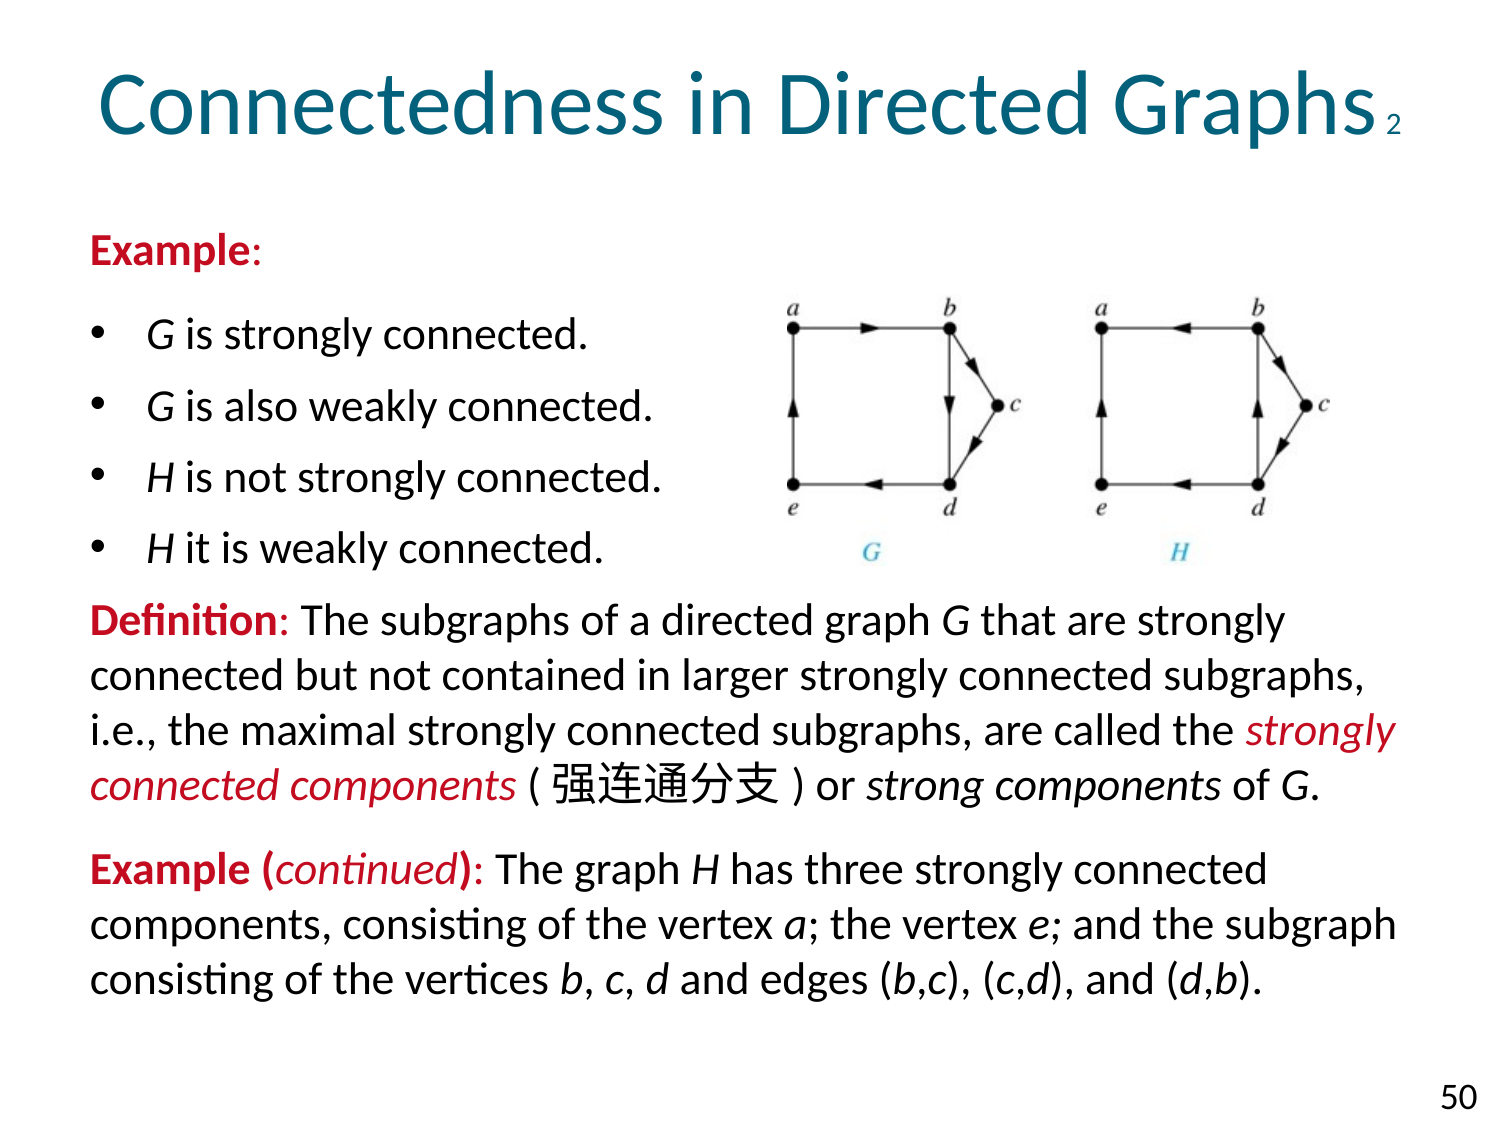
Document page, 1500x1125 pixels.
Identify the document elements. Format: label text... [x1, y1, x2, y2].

title Connectedness in Directed Graphs 2 [0, 0, 1500, 195]
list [787, 293, 1330, 566]
list Example: G is strongly connected. G is also weakly connected. H is not strongly connected. H it is weakly connected. Definition: The subgraphs of a directed graph G that are strongly connected but not contained in larger strongly connected subgraphs, i.e., the maximal strongly connected subgraphs, are called the strongly connected components (强连通分支) or strong components of G. Example (continued): The graph H has three strongly connected components, consisting of the vertex a; the vertex e; and the subgraph consisting of the vertices b, c, d and edges (b,c), (c,d), and (d,b). [75, 212, 1450, 1057]
